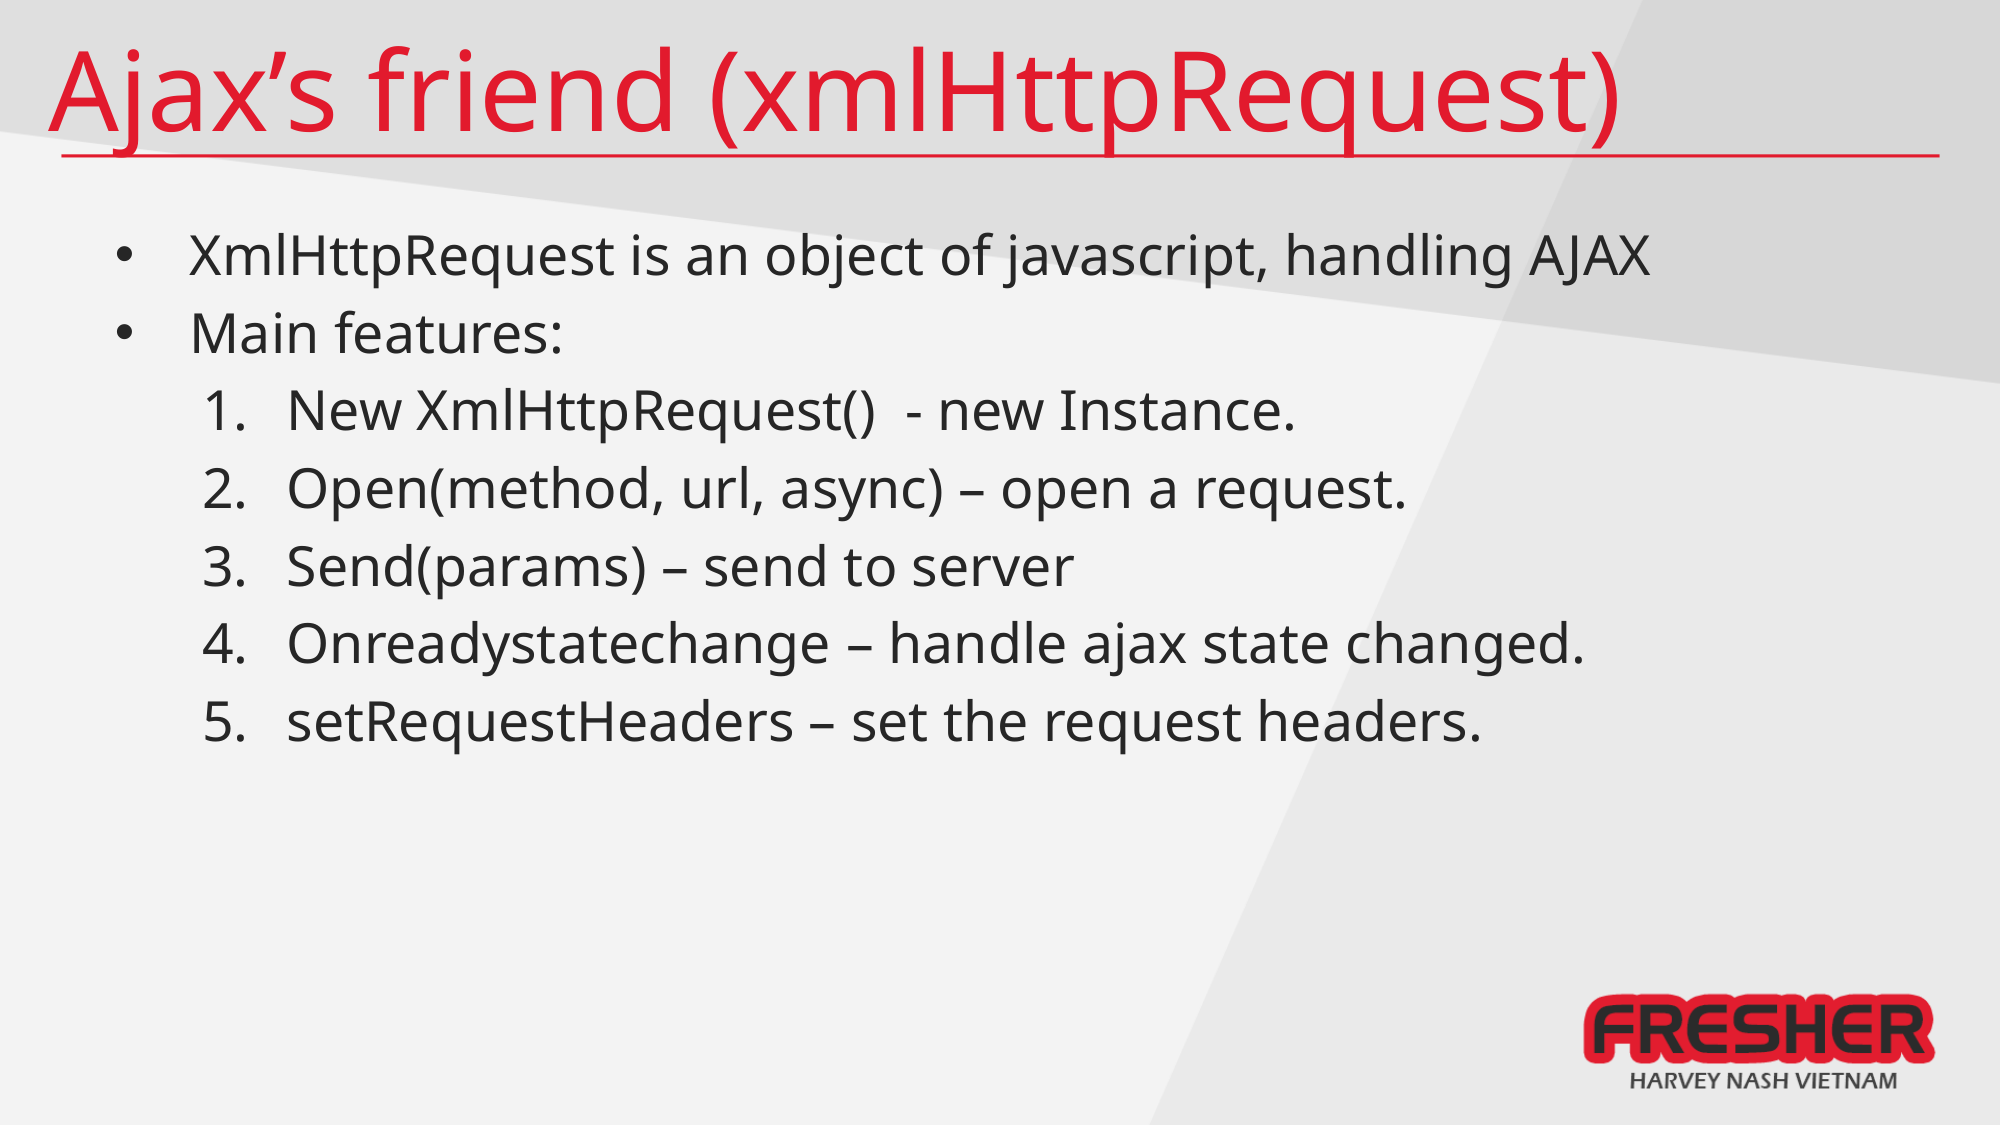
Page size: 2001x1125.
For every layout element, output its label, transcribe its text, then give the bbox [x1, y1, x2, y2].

list XmlHttpRequest is an object of javascript, handling AJAX Main features: New XmlHttpRequest() - new Instance. Open(method, url, async) – open a request. Send(params) – send to server Onreadystatechange – handle ajax state changed. setRequestHeaders – set the request headers. [99, 212, 1900, 955]
picture [0, 0, 2000, 1125]
title Ajax’s friend (xmlHttpRequest) [33, 12, 1940, 114]
